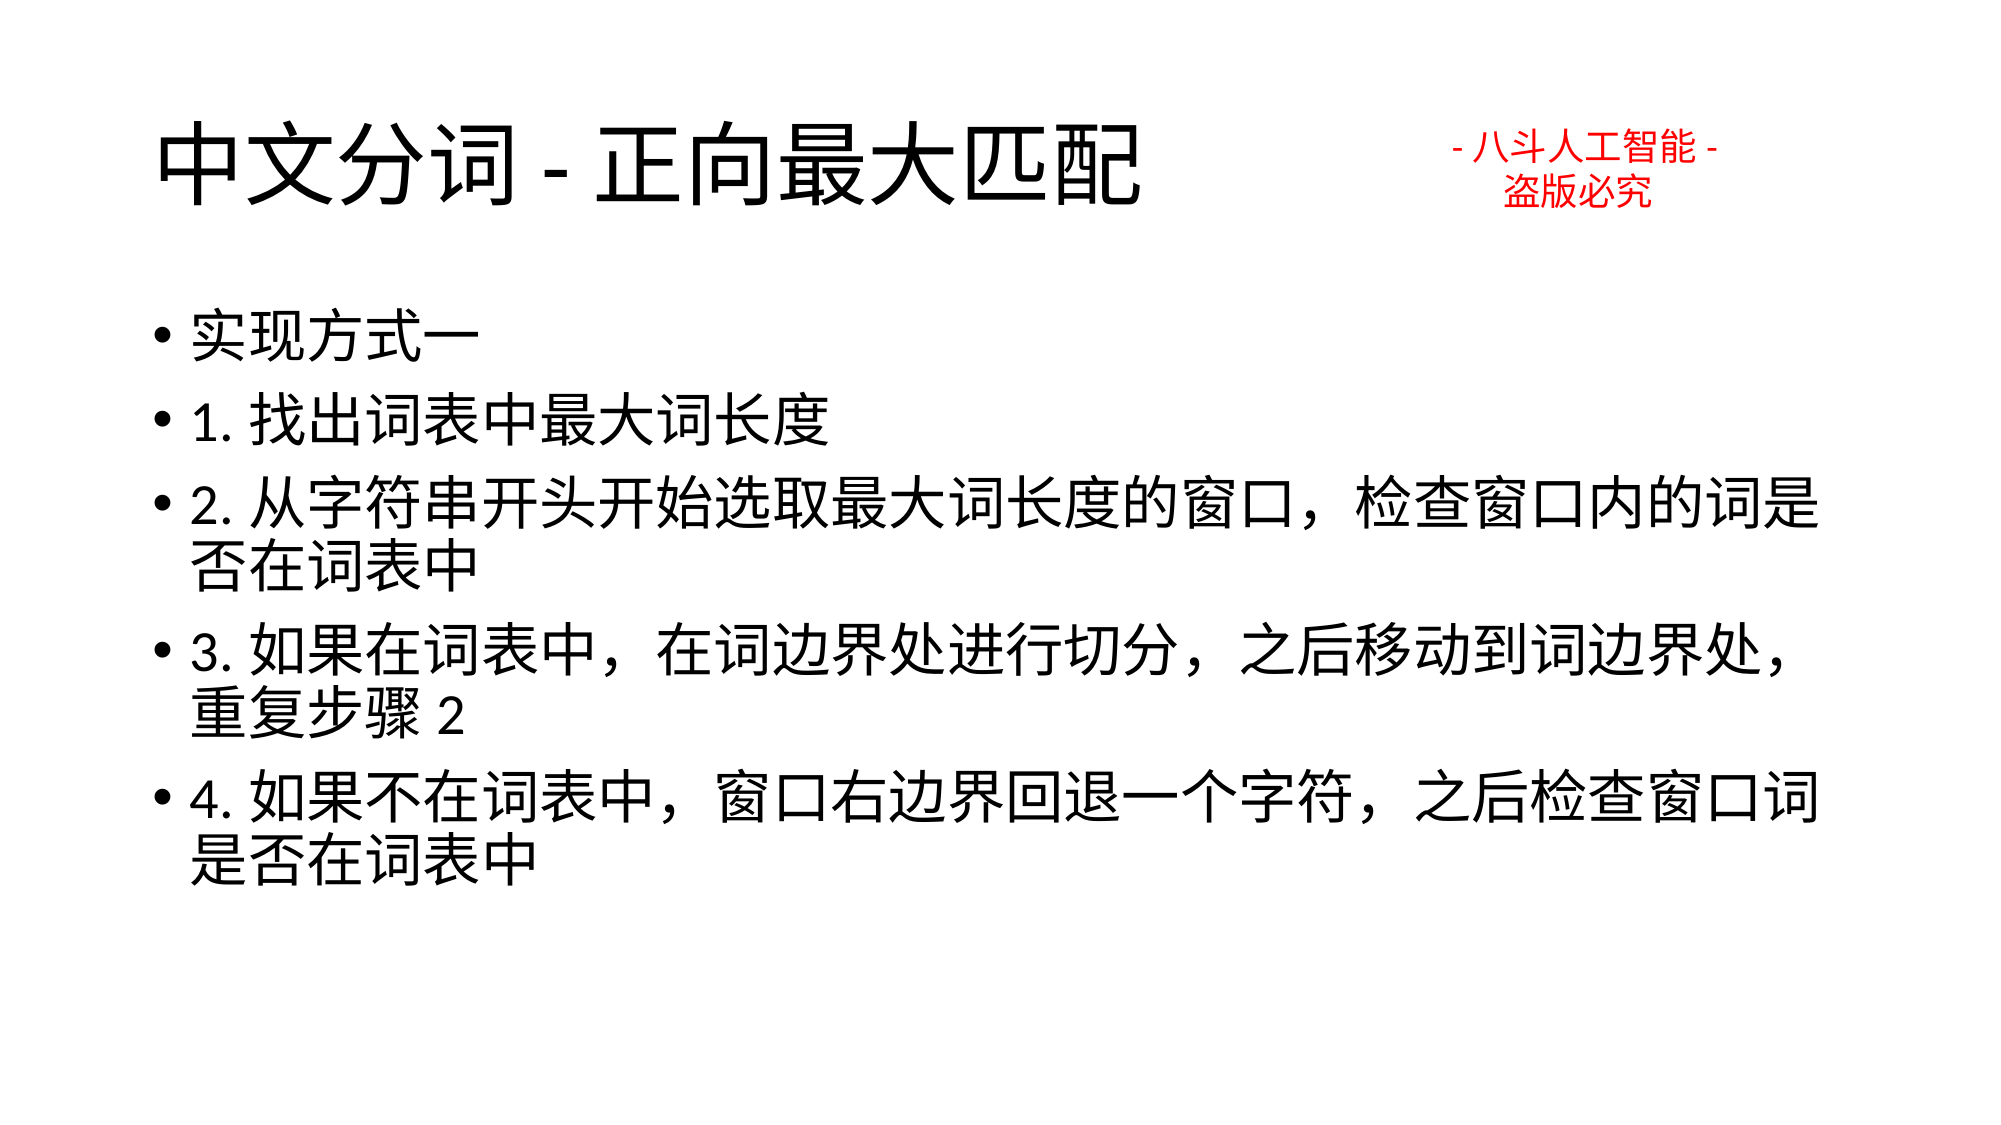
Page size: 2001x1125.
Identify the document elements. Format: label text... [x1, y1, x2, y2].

text_box -八斗人工智能- 盗版必究 [1437, 115, 1792, 221]
list 实现方式一 1.找出词表中最大词长度 2.从字符串开头开始选取最大词长度的窗口，检查窗口内的词是否在词表中 3.如果在词表中，在词边界处进行切分，之后移动到词边界处，重复步骤2 4.如果不在词表中，窗口右边界回退一个字符，之后检查窗口词是否在词表中 [137, 299, 1863, 1014]
title 中文分词-正向最大匹配 [137, 59, 1863, 278]
